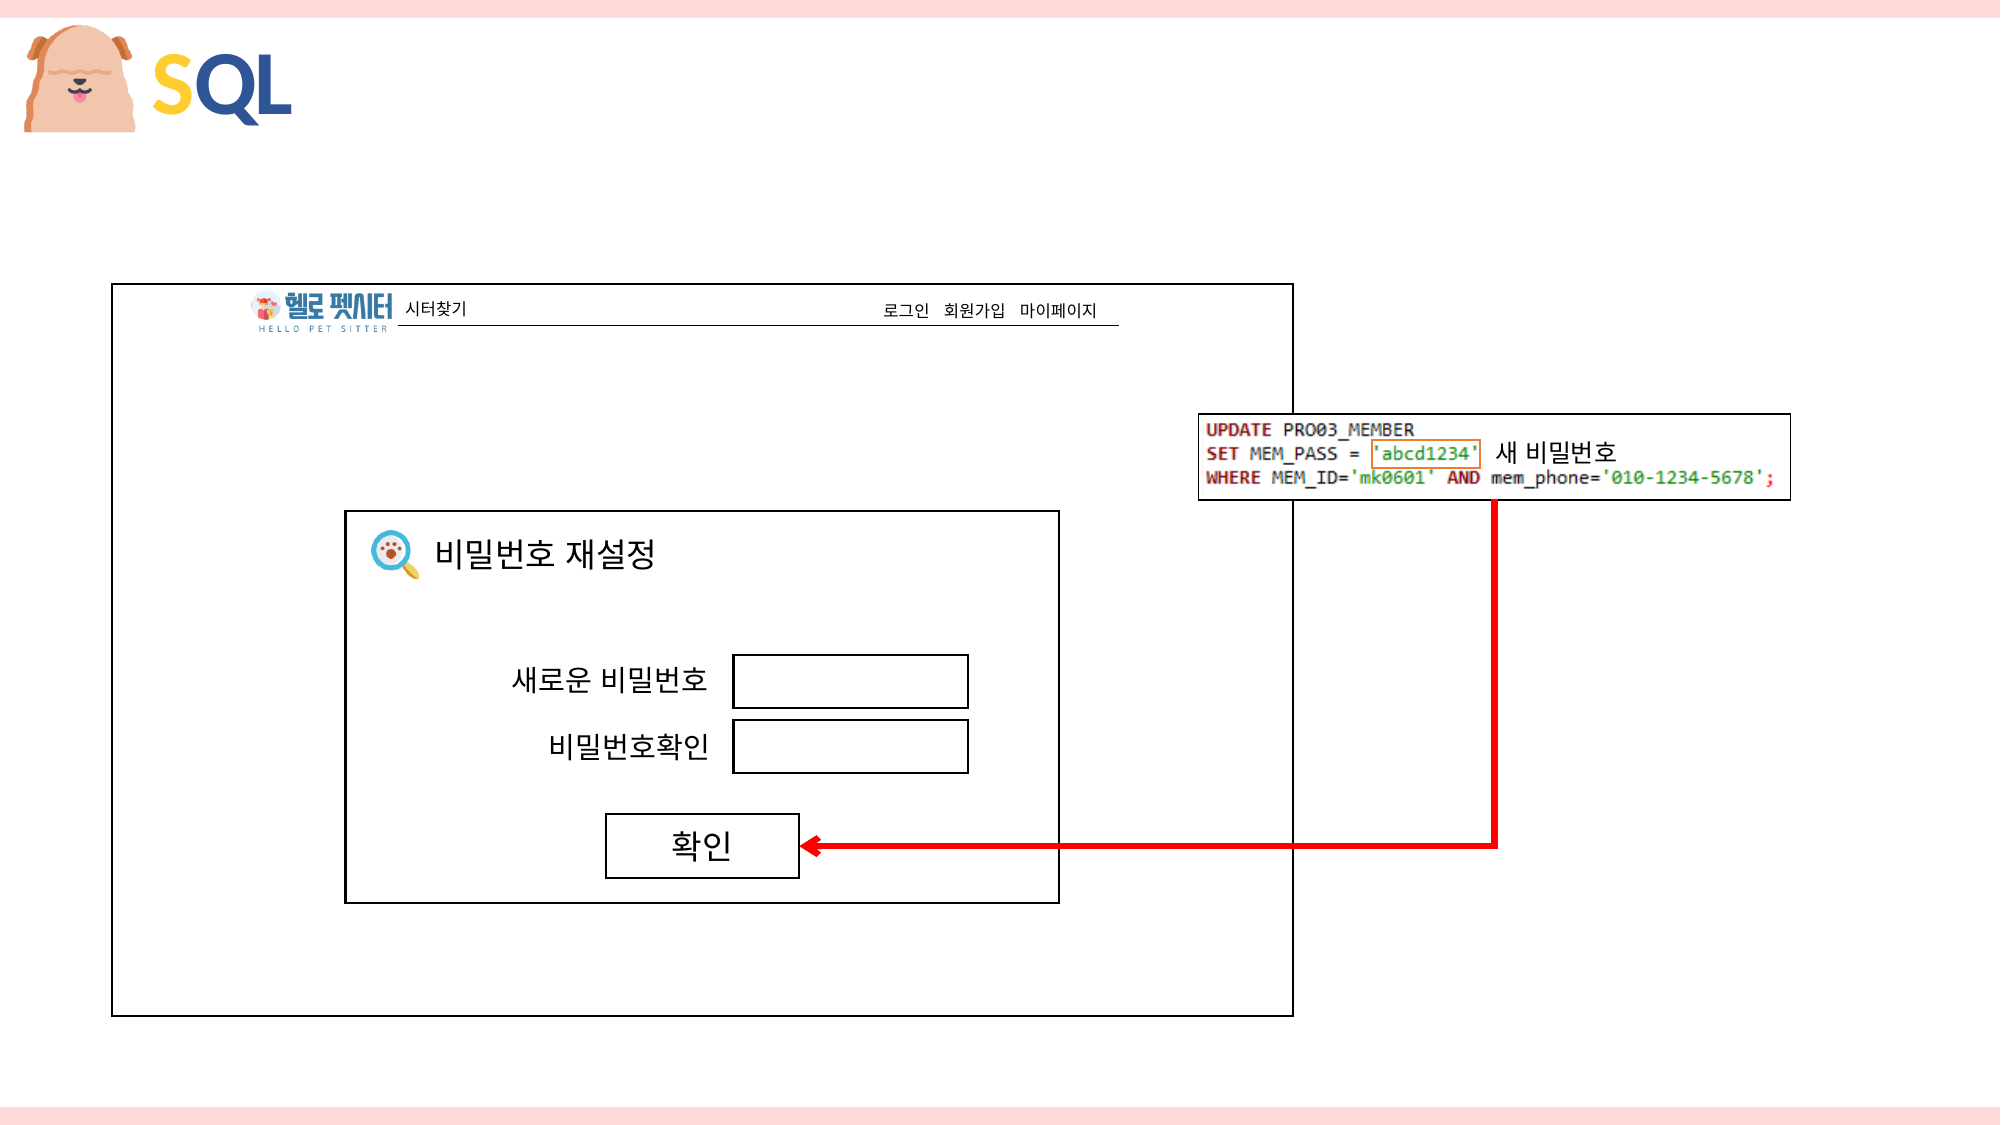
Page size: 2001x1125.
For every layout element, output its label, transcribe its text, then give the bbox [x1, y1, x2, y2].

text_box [345, 511, 973, 903]
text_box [1321, 414, 1790, 500]
text_box 로그인 회원가입 마이페이지 [868, 293, 1136, 325]
picture [20, 19, 139, 138]
text_box [111, 283, 1294, 1017]
text_box 시터찾기 [400, 291, 489, 325]
text_box [0, 0, 2000, 19]
picture [244, 287, 400, 335]
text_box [973, 325, 1321, 1021]
text_box SQL [137, 15, 307, 140]
text_box [0, 1106, 2000, 1125]
